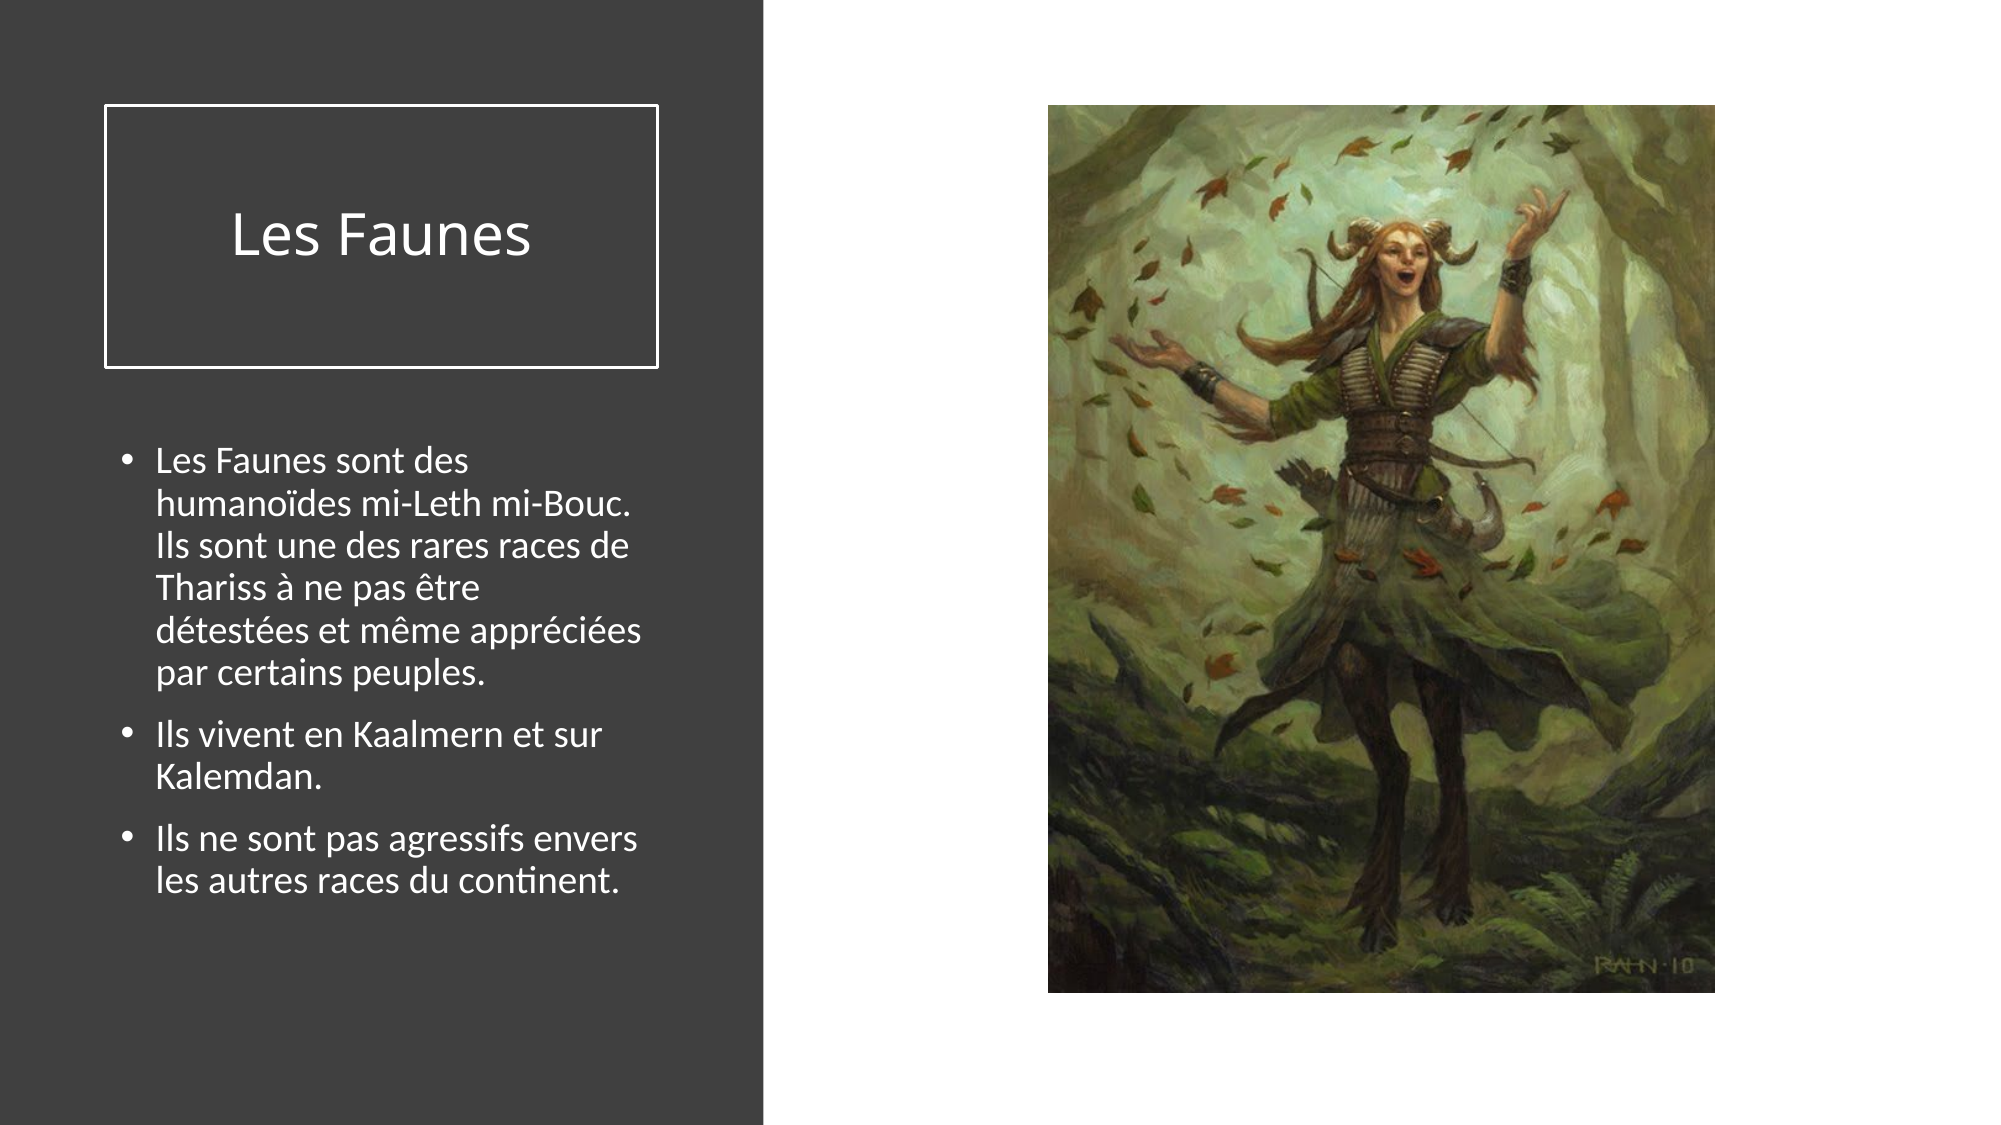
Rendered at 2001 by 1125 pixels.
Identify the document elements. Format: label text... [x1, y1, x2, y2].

picture [1048, 105, 1715, 993]
title Les Faunes [105, 105, 658, 368]
list Les Faunes sont des humanoïdes mi-Leth mi-Bouc. Ils sont une des rares races de Thariss à ne pas être détestées et même appréciées par certains peuples. Ils vivent en Kaalmern et sur Kalemdan. Ils ne sont pas agressifs envers les autres races du continent. [105, 432, 658, 994]
text_box [0, 0, 764, 1125]
